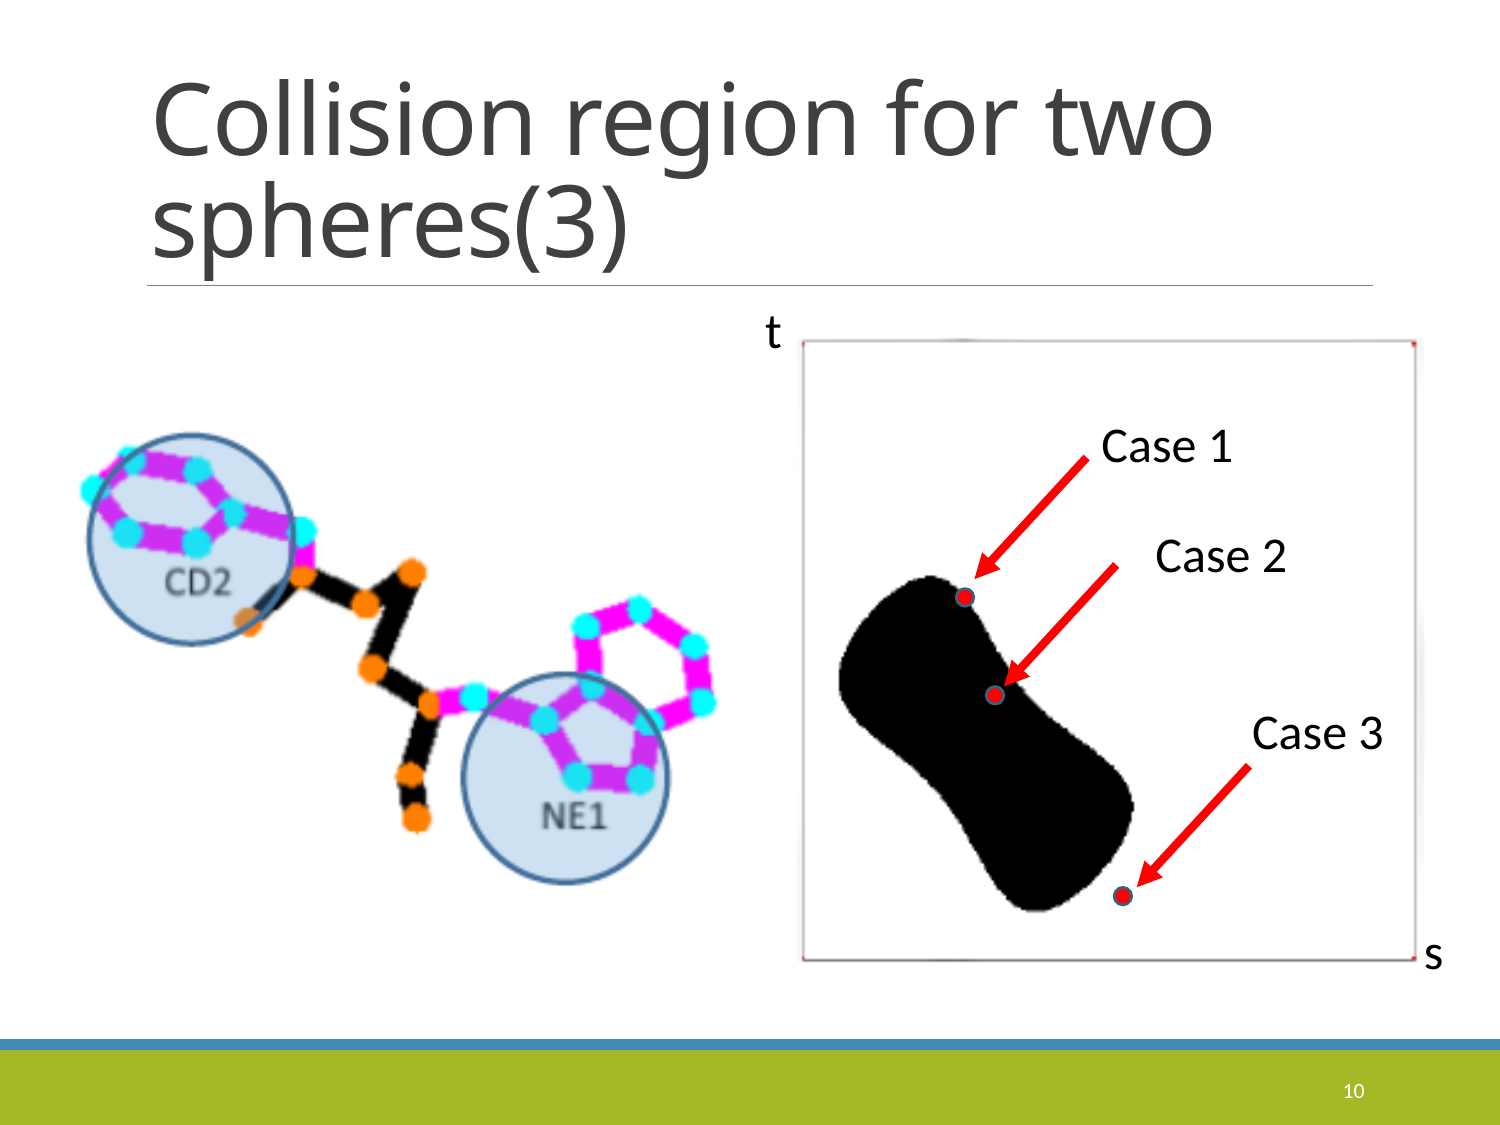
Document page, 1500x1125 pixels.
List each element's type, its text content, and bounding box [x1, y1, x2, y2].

text_box t [750, 290, 797, 334]
text_box s [1408, 911, 1459, 987]
slide_number 10 [1218, 1059, 1380, 1120]
picture [62, 337, 1438, 969]
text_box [973, 457, 1088, 580]
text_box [1003, 564, 1117, 687]
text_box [1136, 765, 1250, 888]
title Collision region for two spheres(3) [135, 47, 1373, 285]
